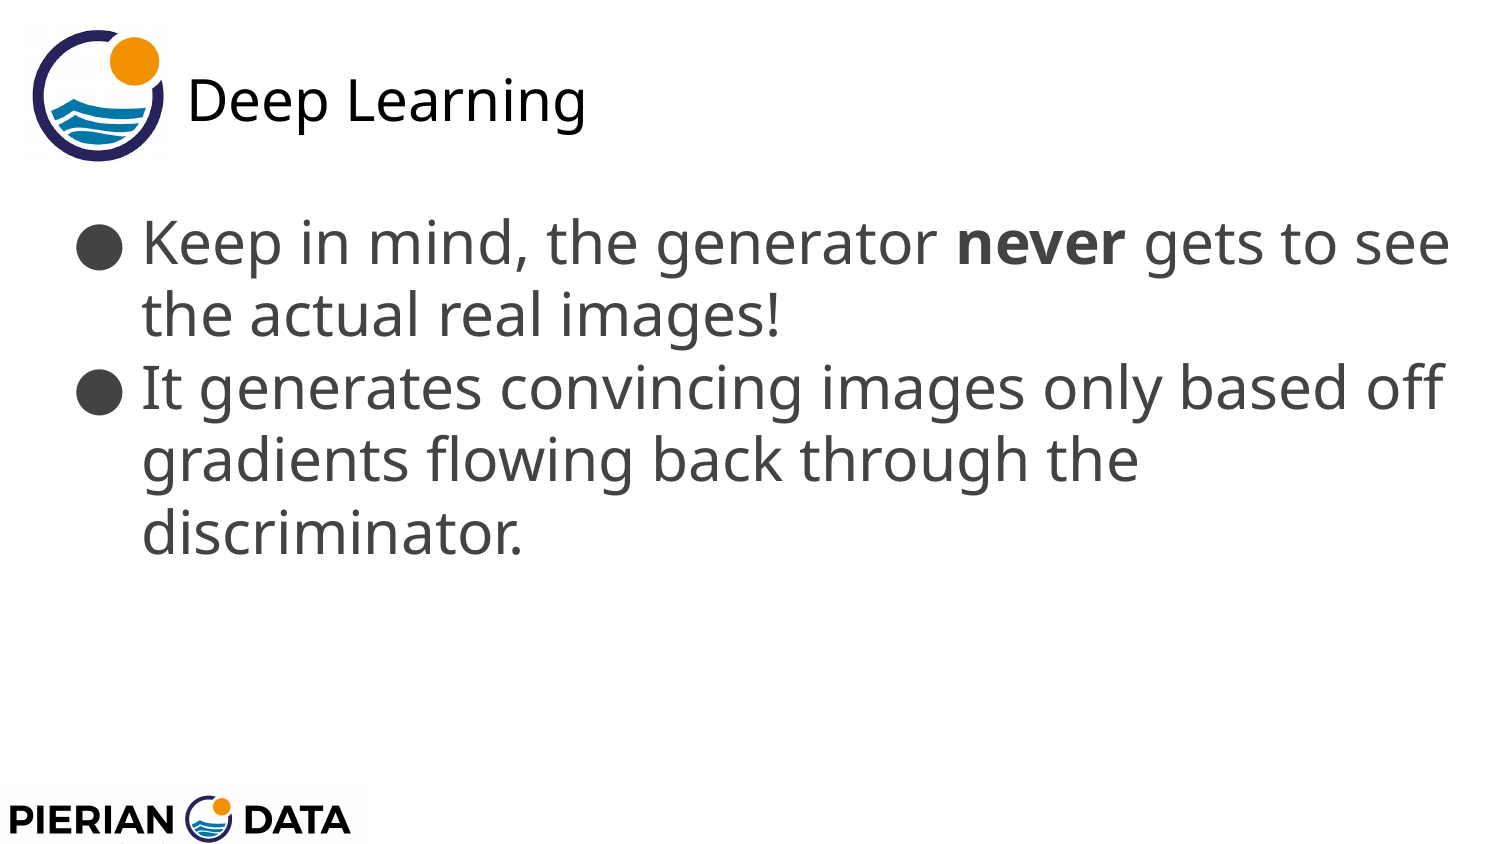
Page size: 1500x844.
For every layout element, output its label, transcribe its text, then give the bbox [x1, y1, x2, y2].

picture [0, 787, 368, 844]
list Keep in mind, the generator never gets to see the actual real images! It generates convincing images only based off gradients flowing back through the discriminator. [51, 189, 1476, 750]
title Deep Learning [176, 48, 1449, 143]
picture [24, 24, 172, 167]
